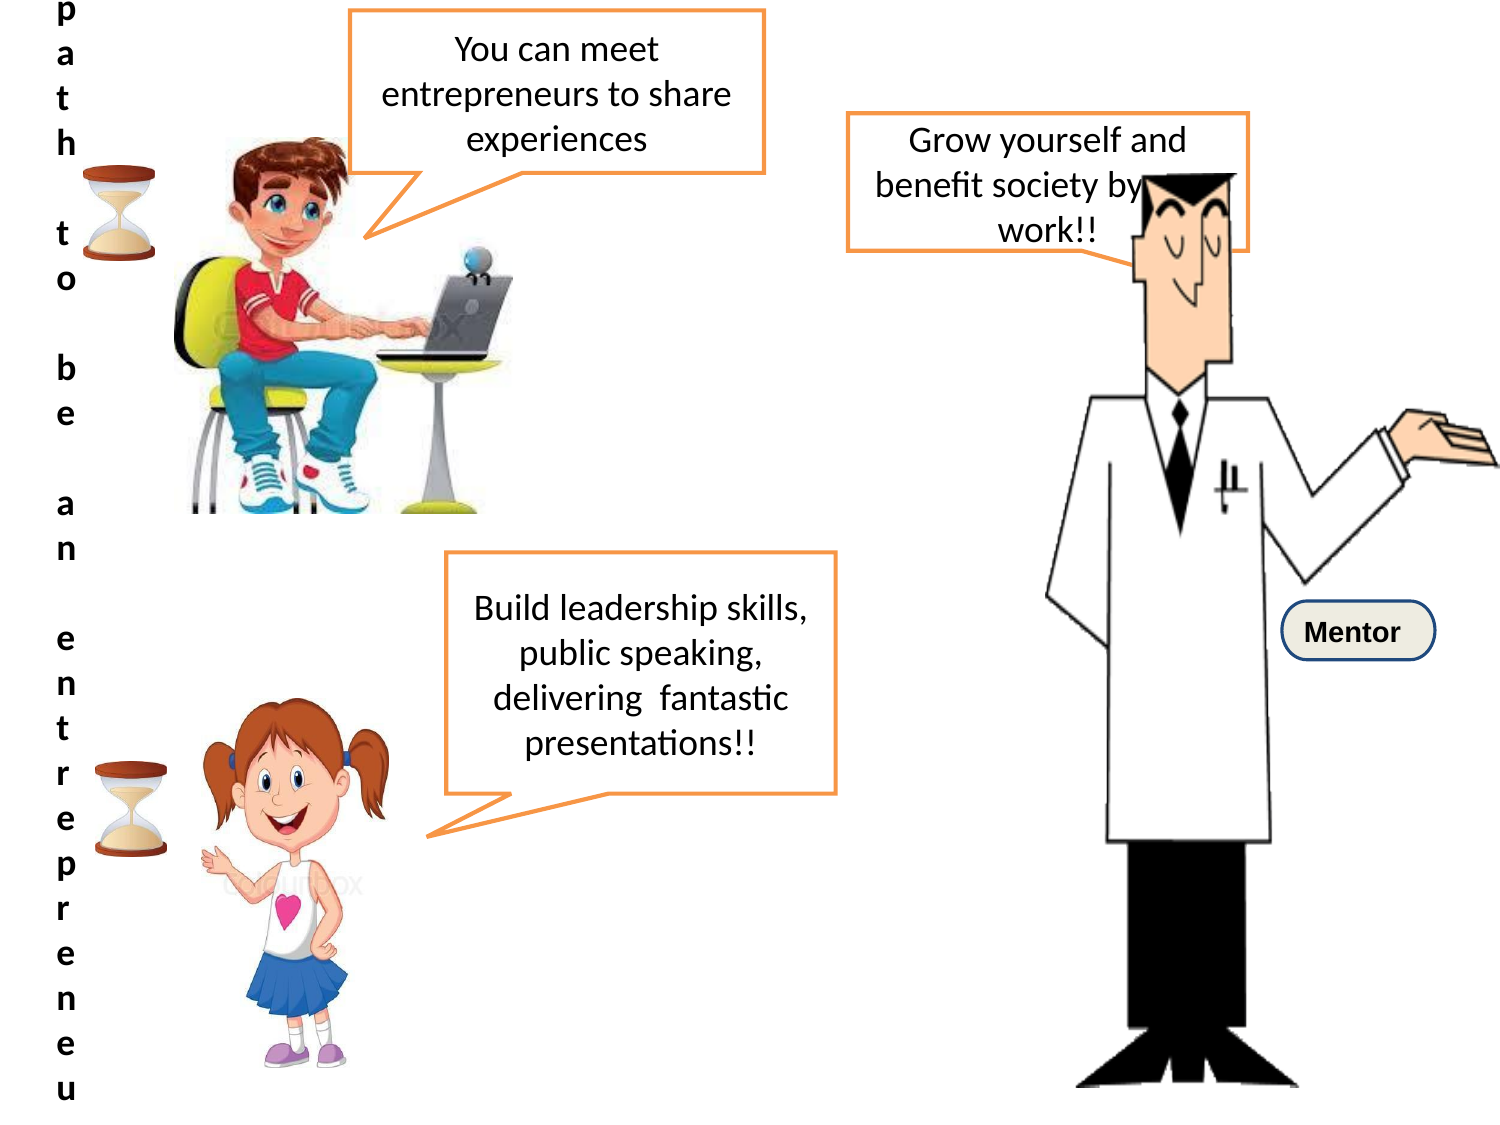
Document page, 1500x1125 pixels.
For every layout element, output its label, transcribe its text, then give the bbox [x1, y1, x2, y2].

text_box Grow yourself and benefit society by your work!! [848, 113, 1249, 251]
picture [200, 698, 390, 1069]
text_box path to be an entrepreneur [47, 0, 72, 1116]
text_box You can meet entrepreneurs to share experiences [349, 10, 765, 176]
picture [1045, 172, 1500, 1088]
picture [174, 137, 513, 515]
picture [94, 760, 167, 857]
picture [83, 165, 155, 262]
text_box Build leadership skills, public speaking, delivering fantastic presentations!! [426, 552, 836, 837]
